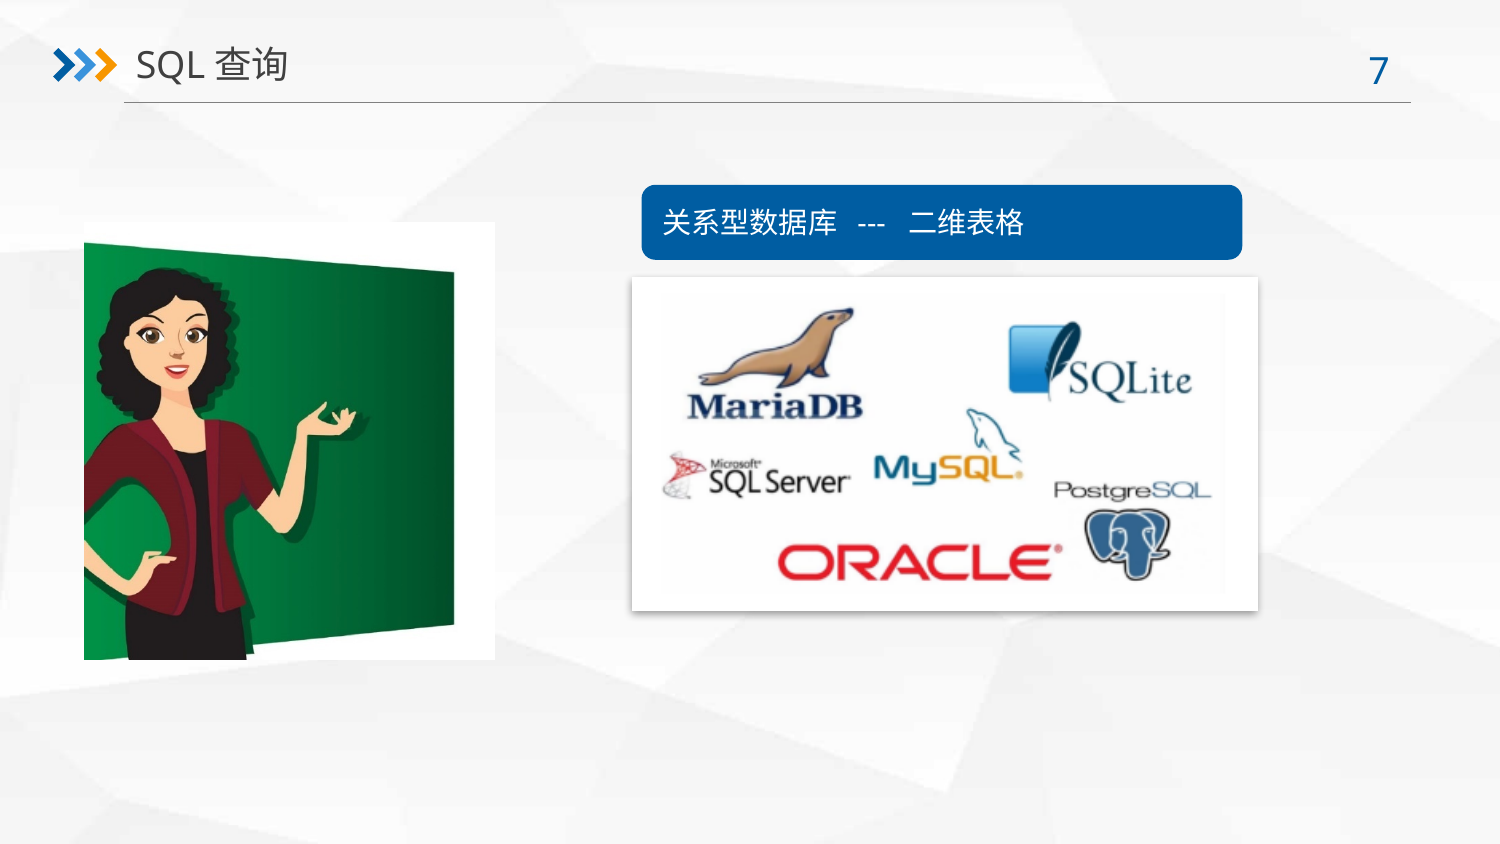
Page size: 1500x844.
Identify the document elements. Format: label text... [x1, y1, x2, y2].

text_box 关系型数据库 --- 二维表格 [641, 184, 1243, 260]
text_box SQL查询 [135, 32, 621, 95]
picture [0, 0, 1500, 844]
